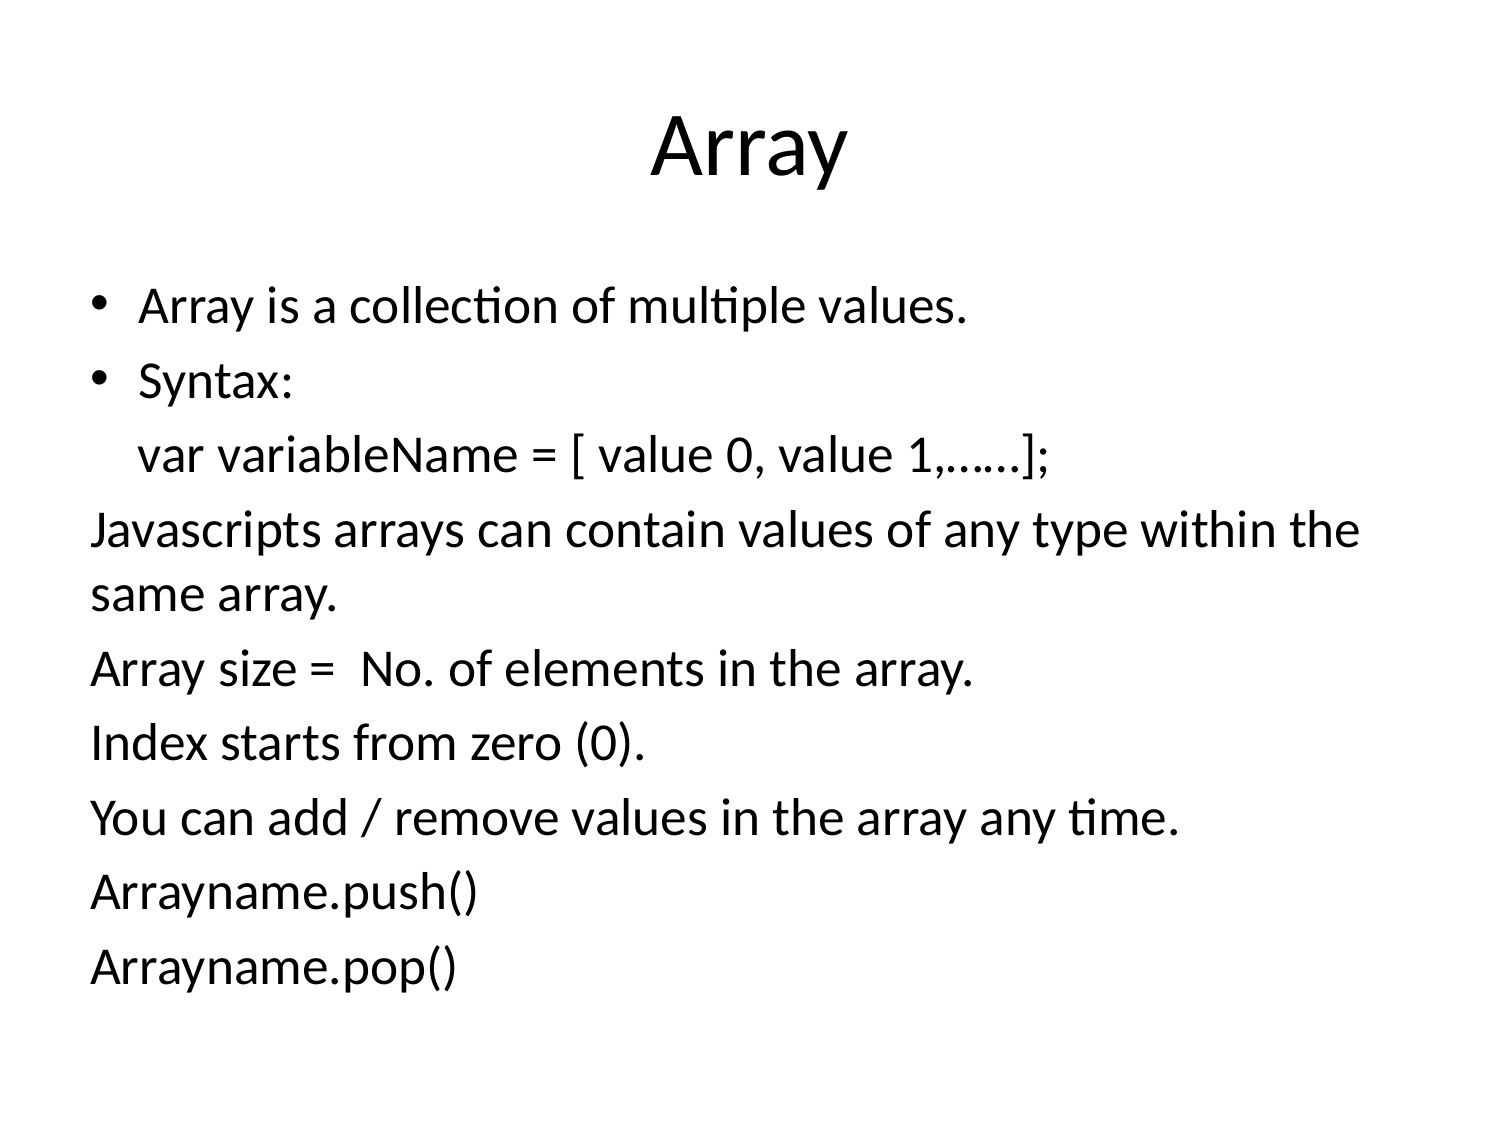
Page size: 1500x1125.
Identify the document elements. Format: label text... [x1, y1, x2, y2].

list Array is a collection of multiple values. Syntax: var variableName = [ value 0, value 1,……]; Javascripts arrays can contain values of any type within the same array. Array size = No. of elements in the array. Index starts from zero (0). You can add / remove values in the array any time. Arrayname.push() Arrayname.pop() [75, 262, 1425, 1005]
title Array [75, 45, 1425, 233]
